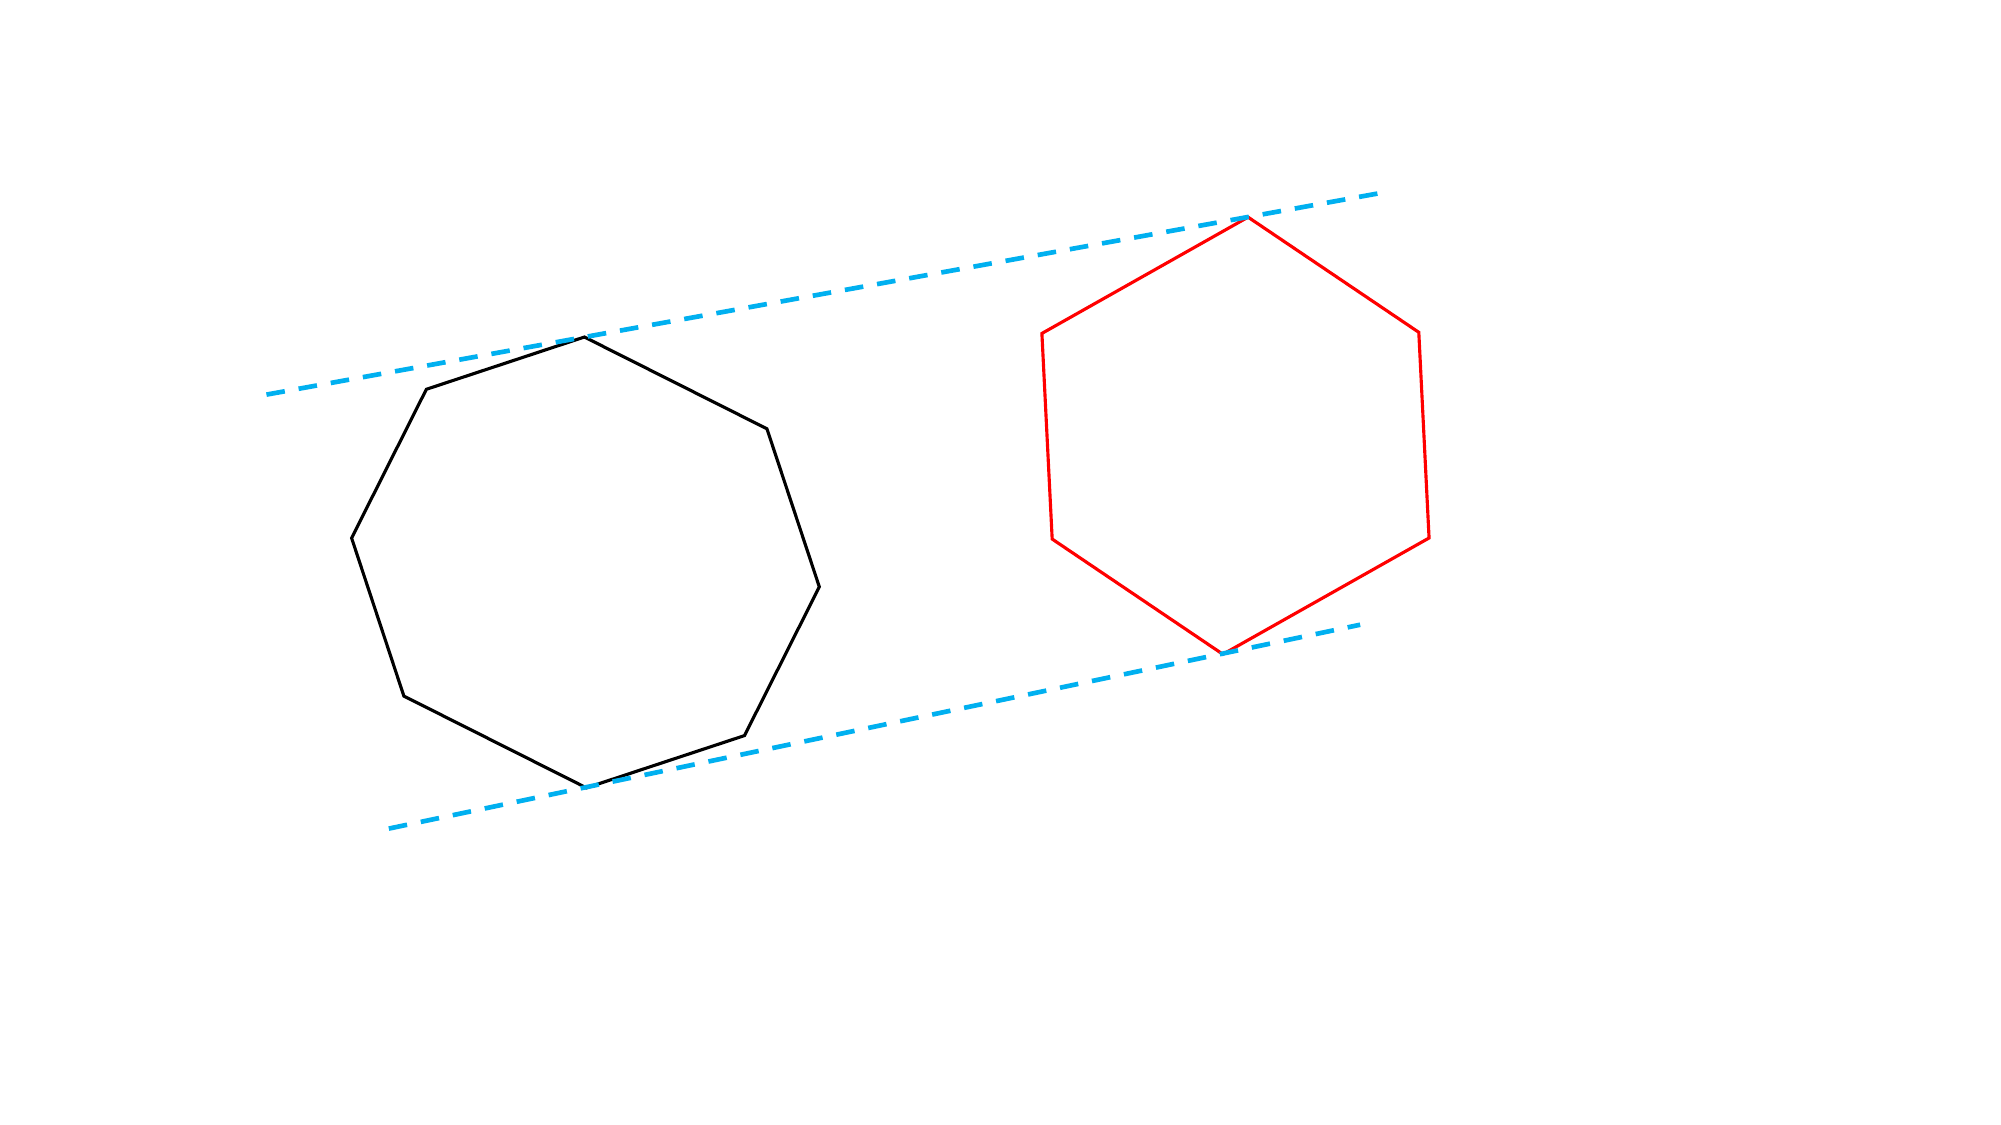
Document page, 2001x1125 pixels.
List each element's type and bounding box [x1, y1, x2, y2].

text_box [266, 192, 1385, 395]
text_box [350, 395, 821, 652]
text_box [388, 624, 1361, 829]
text_box [1043, 308, 1431, 624]
